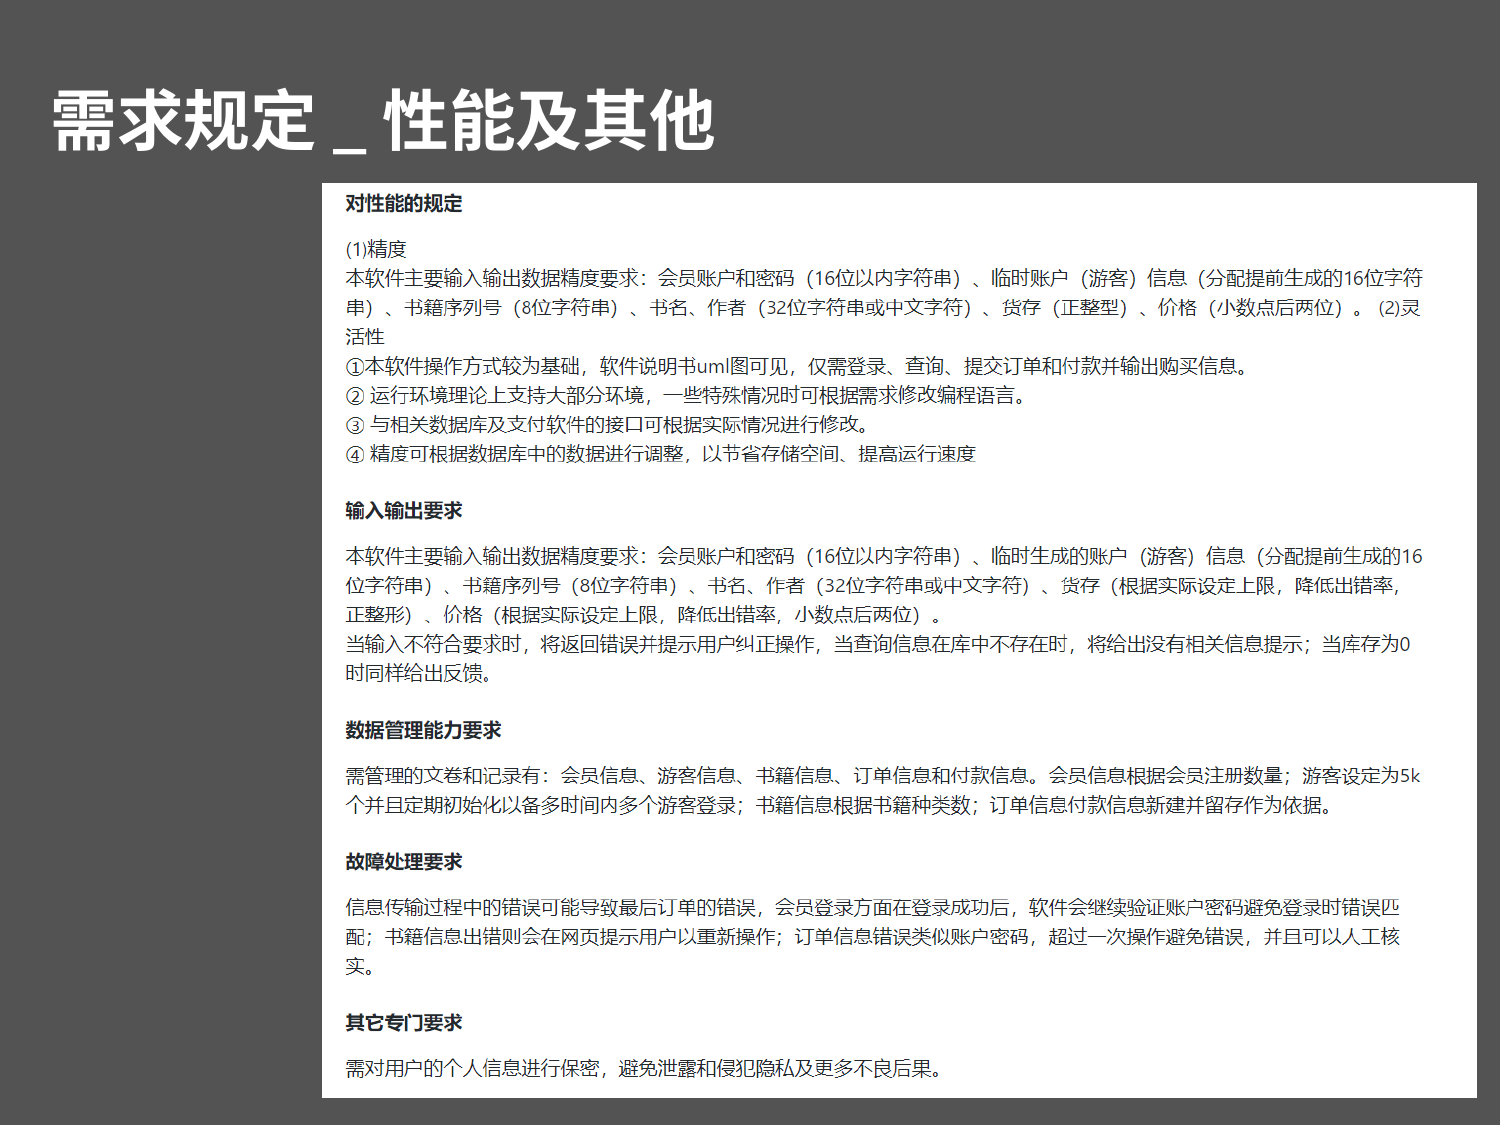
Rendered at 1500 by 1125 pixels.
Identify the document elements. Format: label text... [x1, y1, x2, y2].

text_box 需求规定_性能及其他 [35, 71, 731, 166]
picture [322, 183, 1477, 1098]
